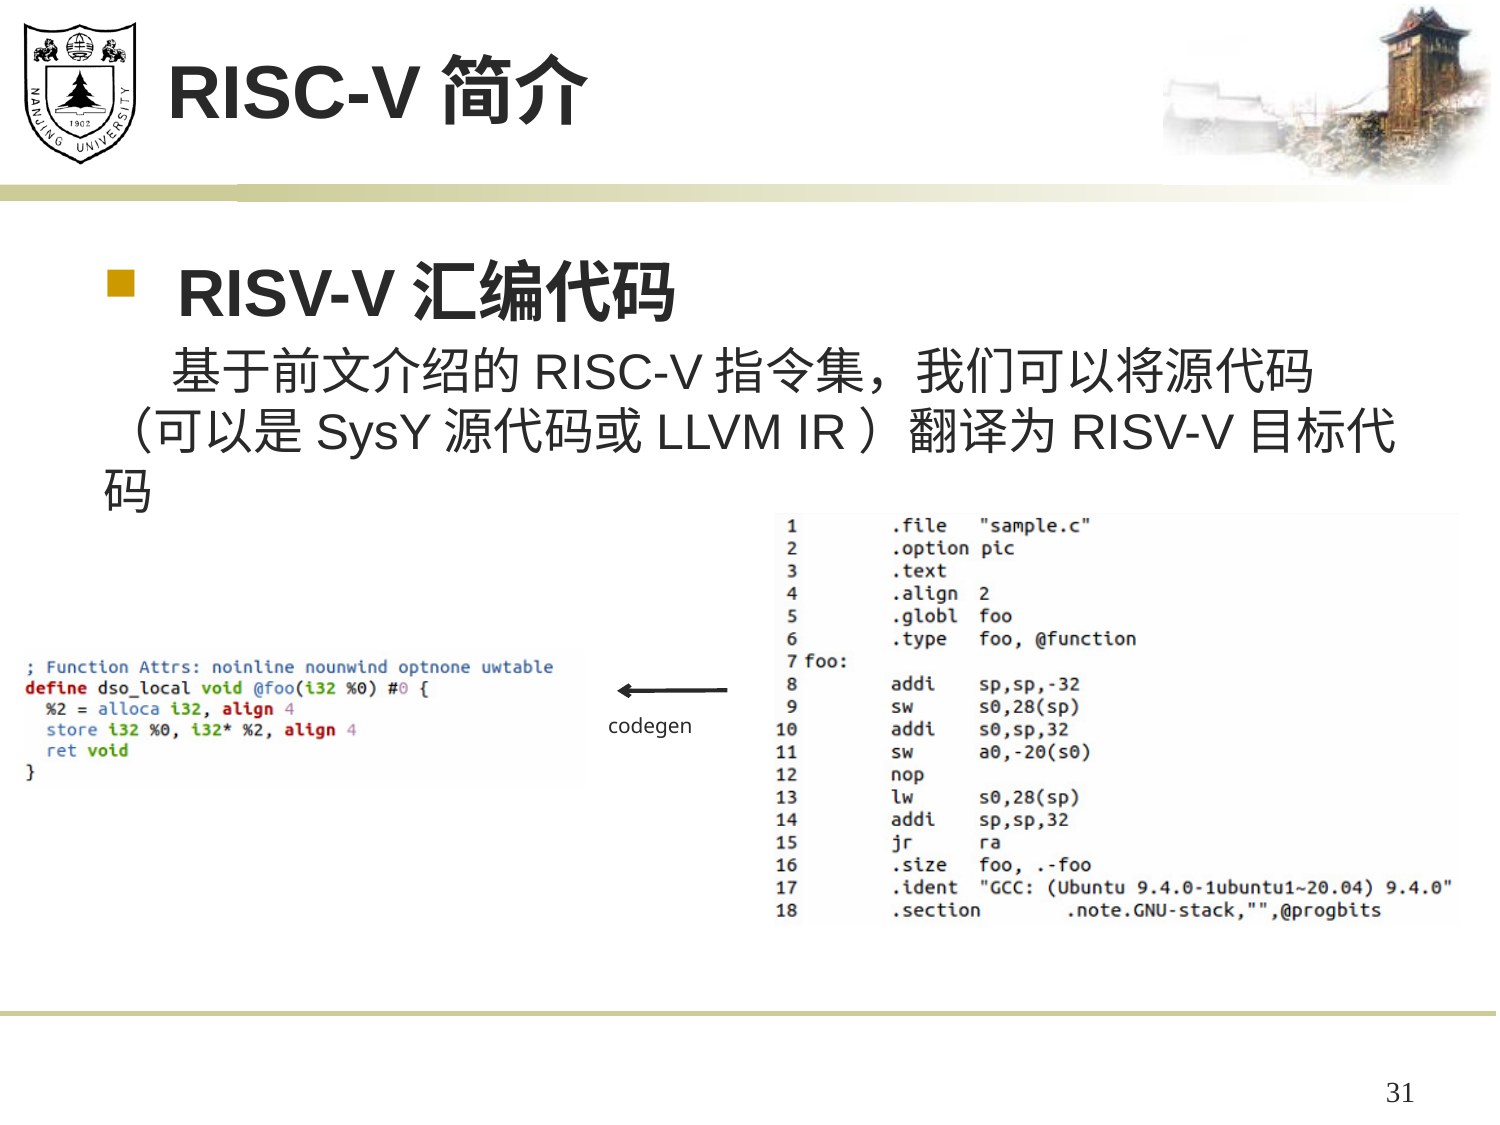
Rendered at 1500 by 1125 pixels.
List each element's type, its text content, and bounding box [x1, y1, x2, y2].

picture [774, 512, 1459, 926]
picture [24, 649, 585, 789]
picture [17, 18, 143, 168]
picture [0, 1011, 1496, 1016]
picture [1163, 4, 1491, 185]
list RISV-V汇编代码 基于前文介绍的RISC-V指令集，我们可以将源代码（可以是SysY源代码或LLVM IR）翻译为RISV-V目标代码 [88, 242, 1425, 963]
title RISC-V简介 [152, 35, 1254, 141]
text_box codegen [590, 705, 715, 746]
